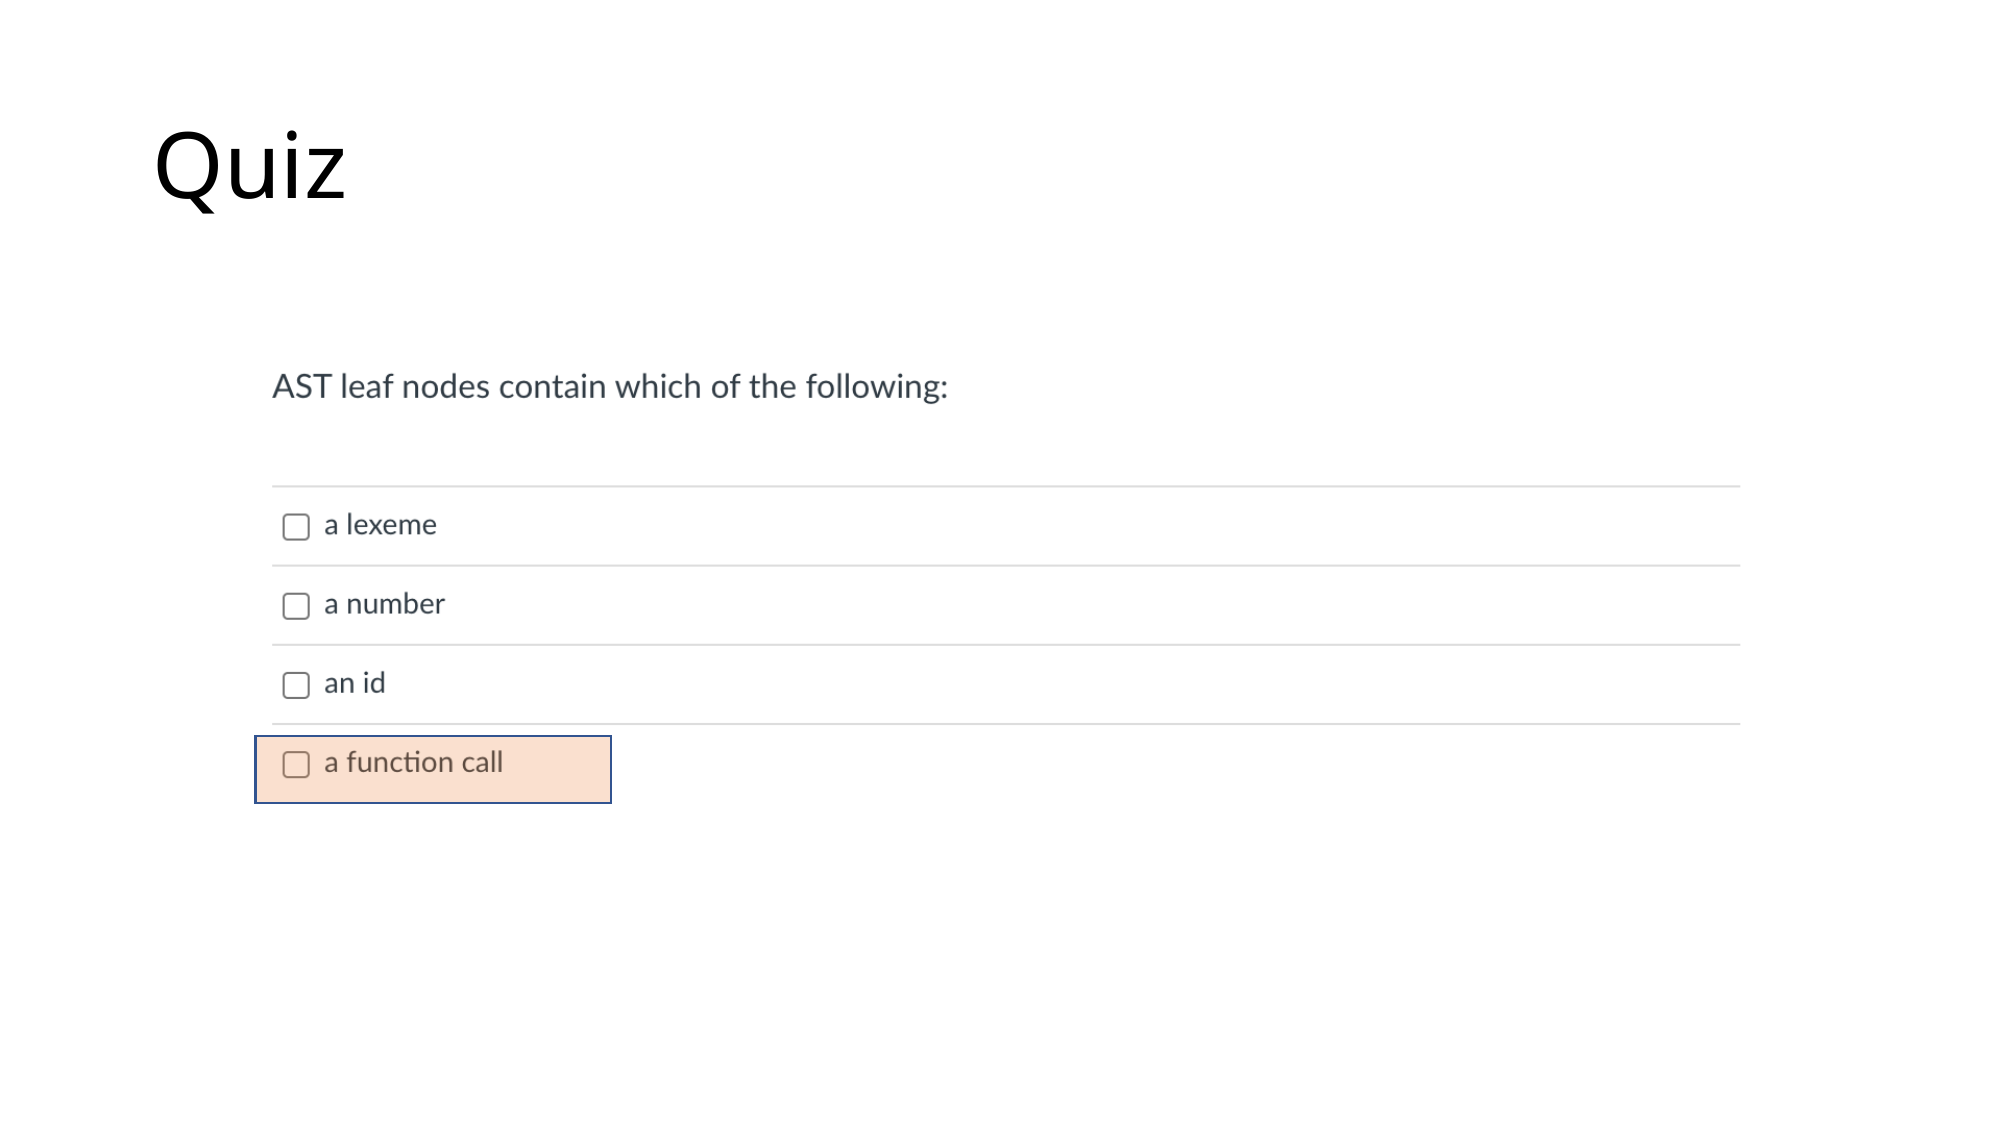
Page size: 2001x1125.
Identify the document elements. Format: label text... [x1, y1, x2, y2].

title Quiz [137, 59, 1863, 278]
picture [243, 303, 1757, 822]
